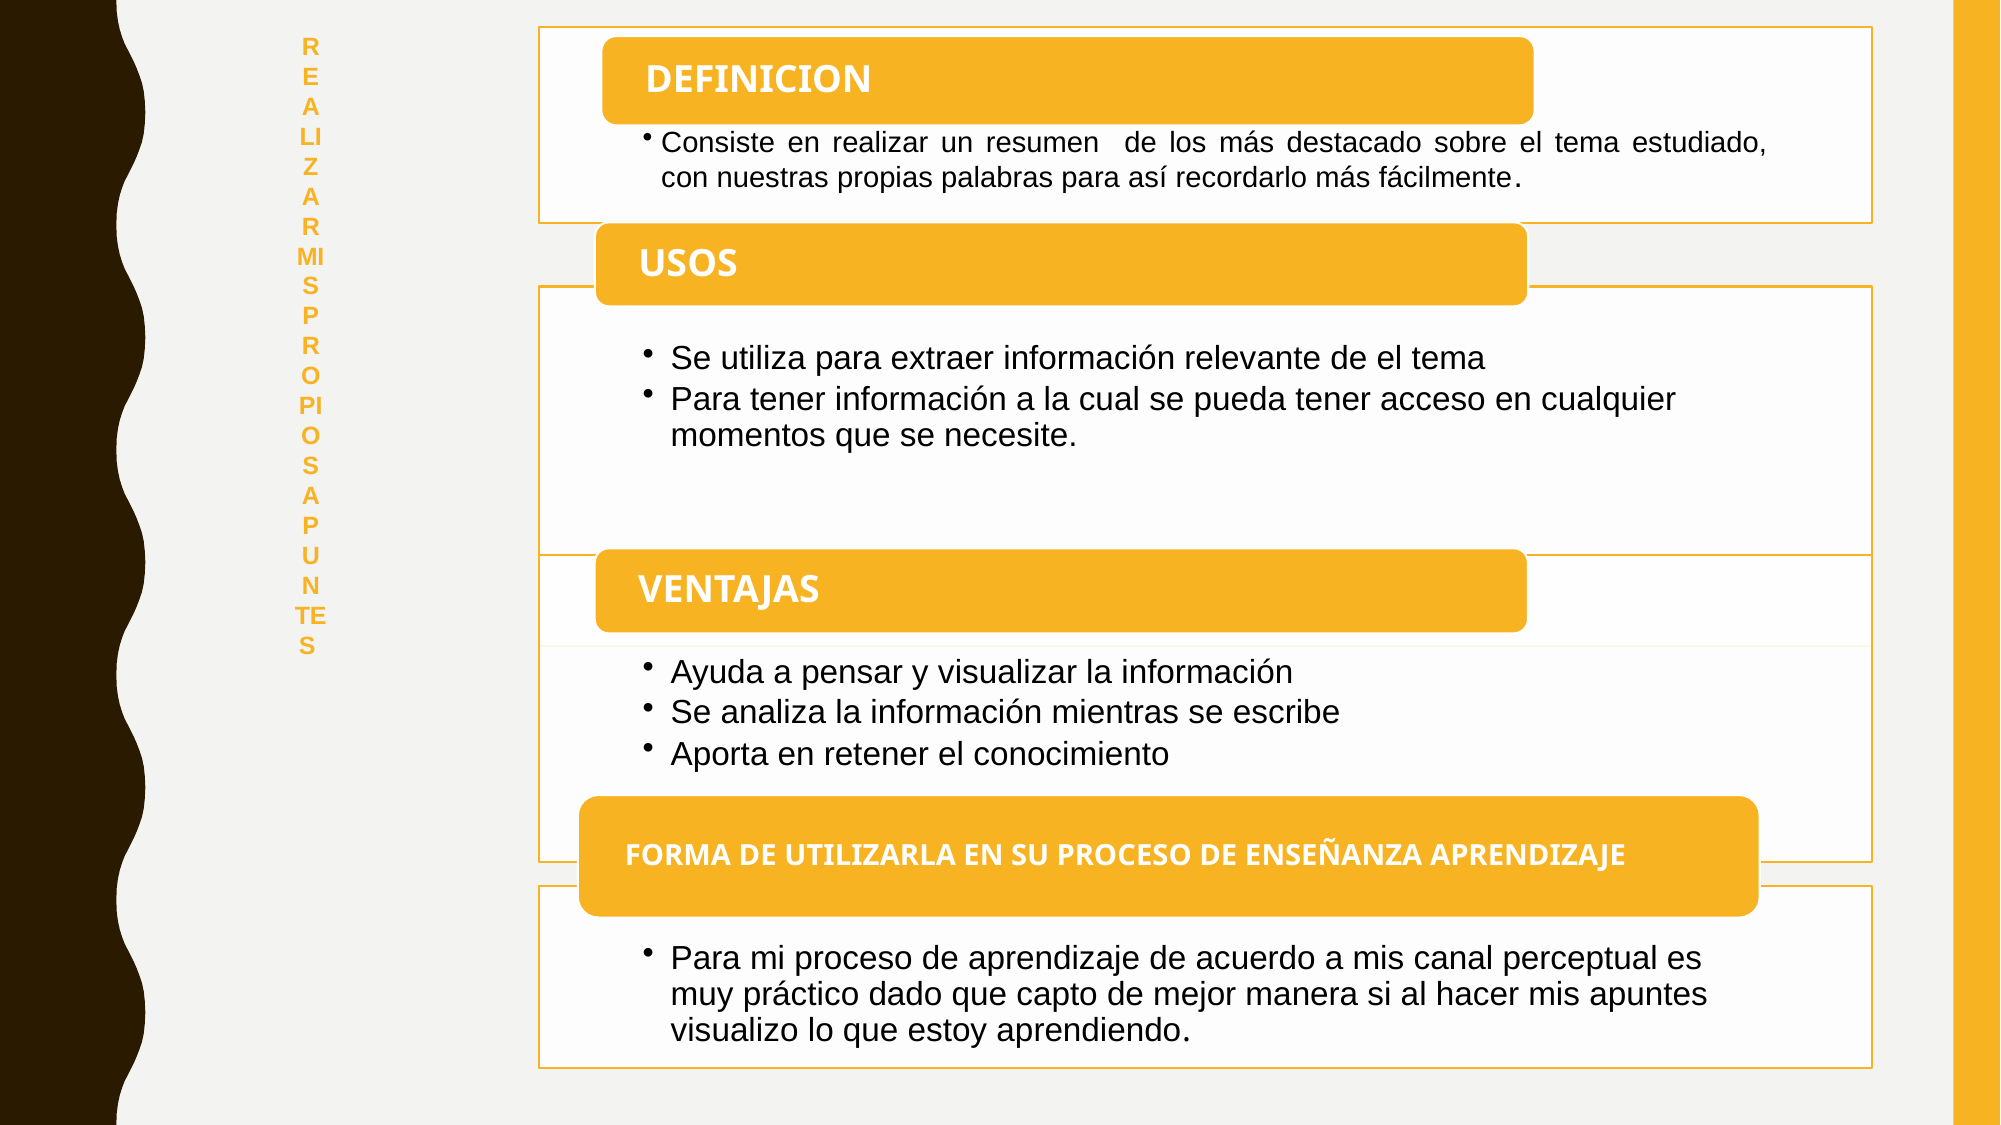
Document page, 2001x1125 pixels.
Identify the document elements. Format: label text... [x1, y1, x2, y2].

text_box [538, 0, 1873, 1095]
text_box REALIZAR MIS PROPIOS APUNTES [279, 23, 343, 667]
